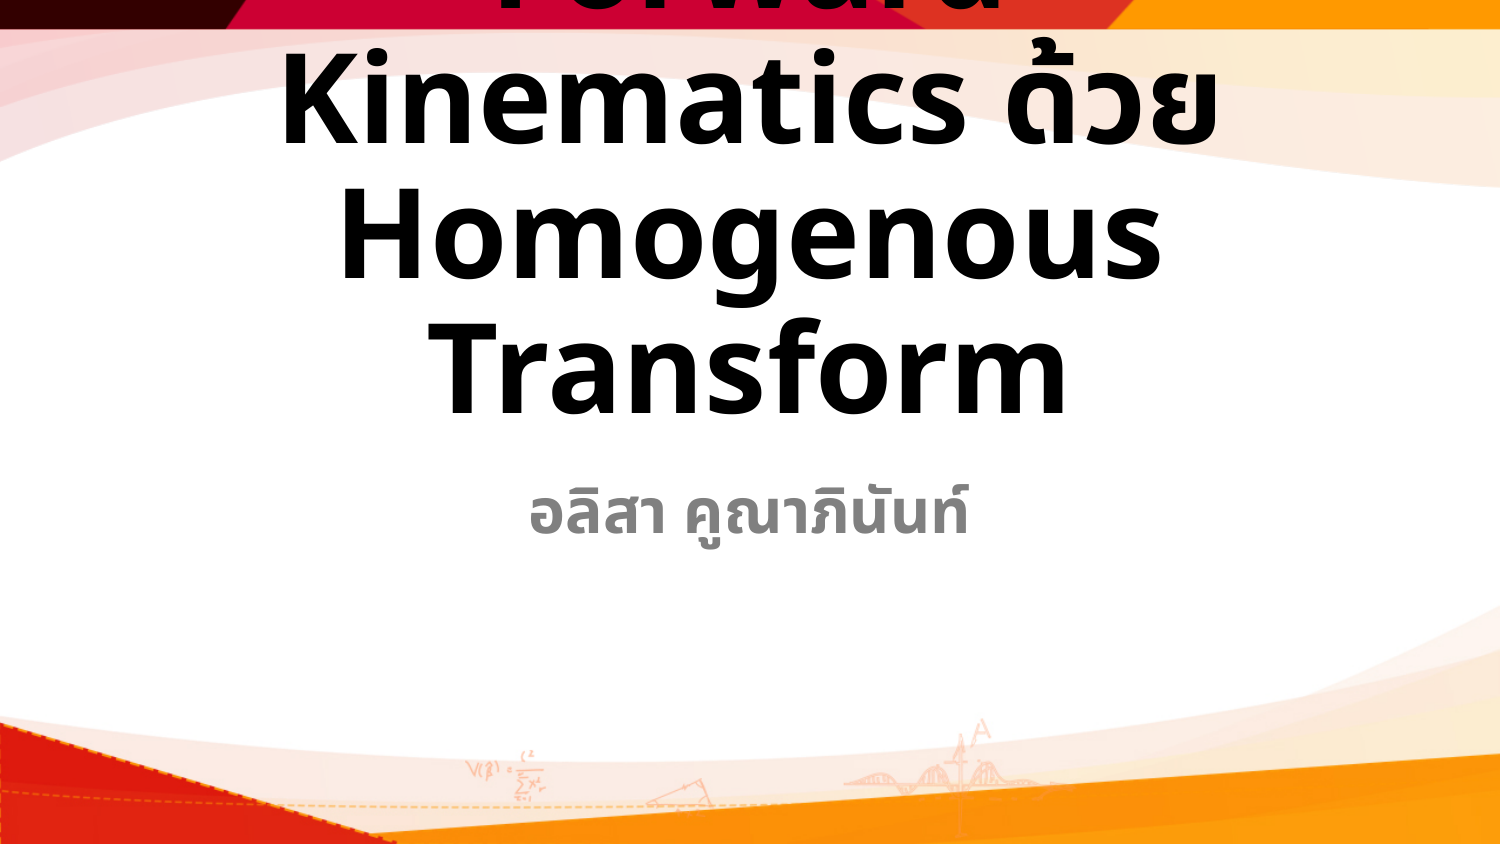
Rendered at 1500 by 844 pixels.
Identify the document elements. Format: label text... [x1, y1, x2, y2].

title Forward Kinematics ด้วย Homogenous Transform [187, 154, 1313, 448]
subtitle อลิสา คูณาภินันท์ [187, 471, 1313, 676]
picture [0, 0, 1500, 844]
